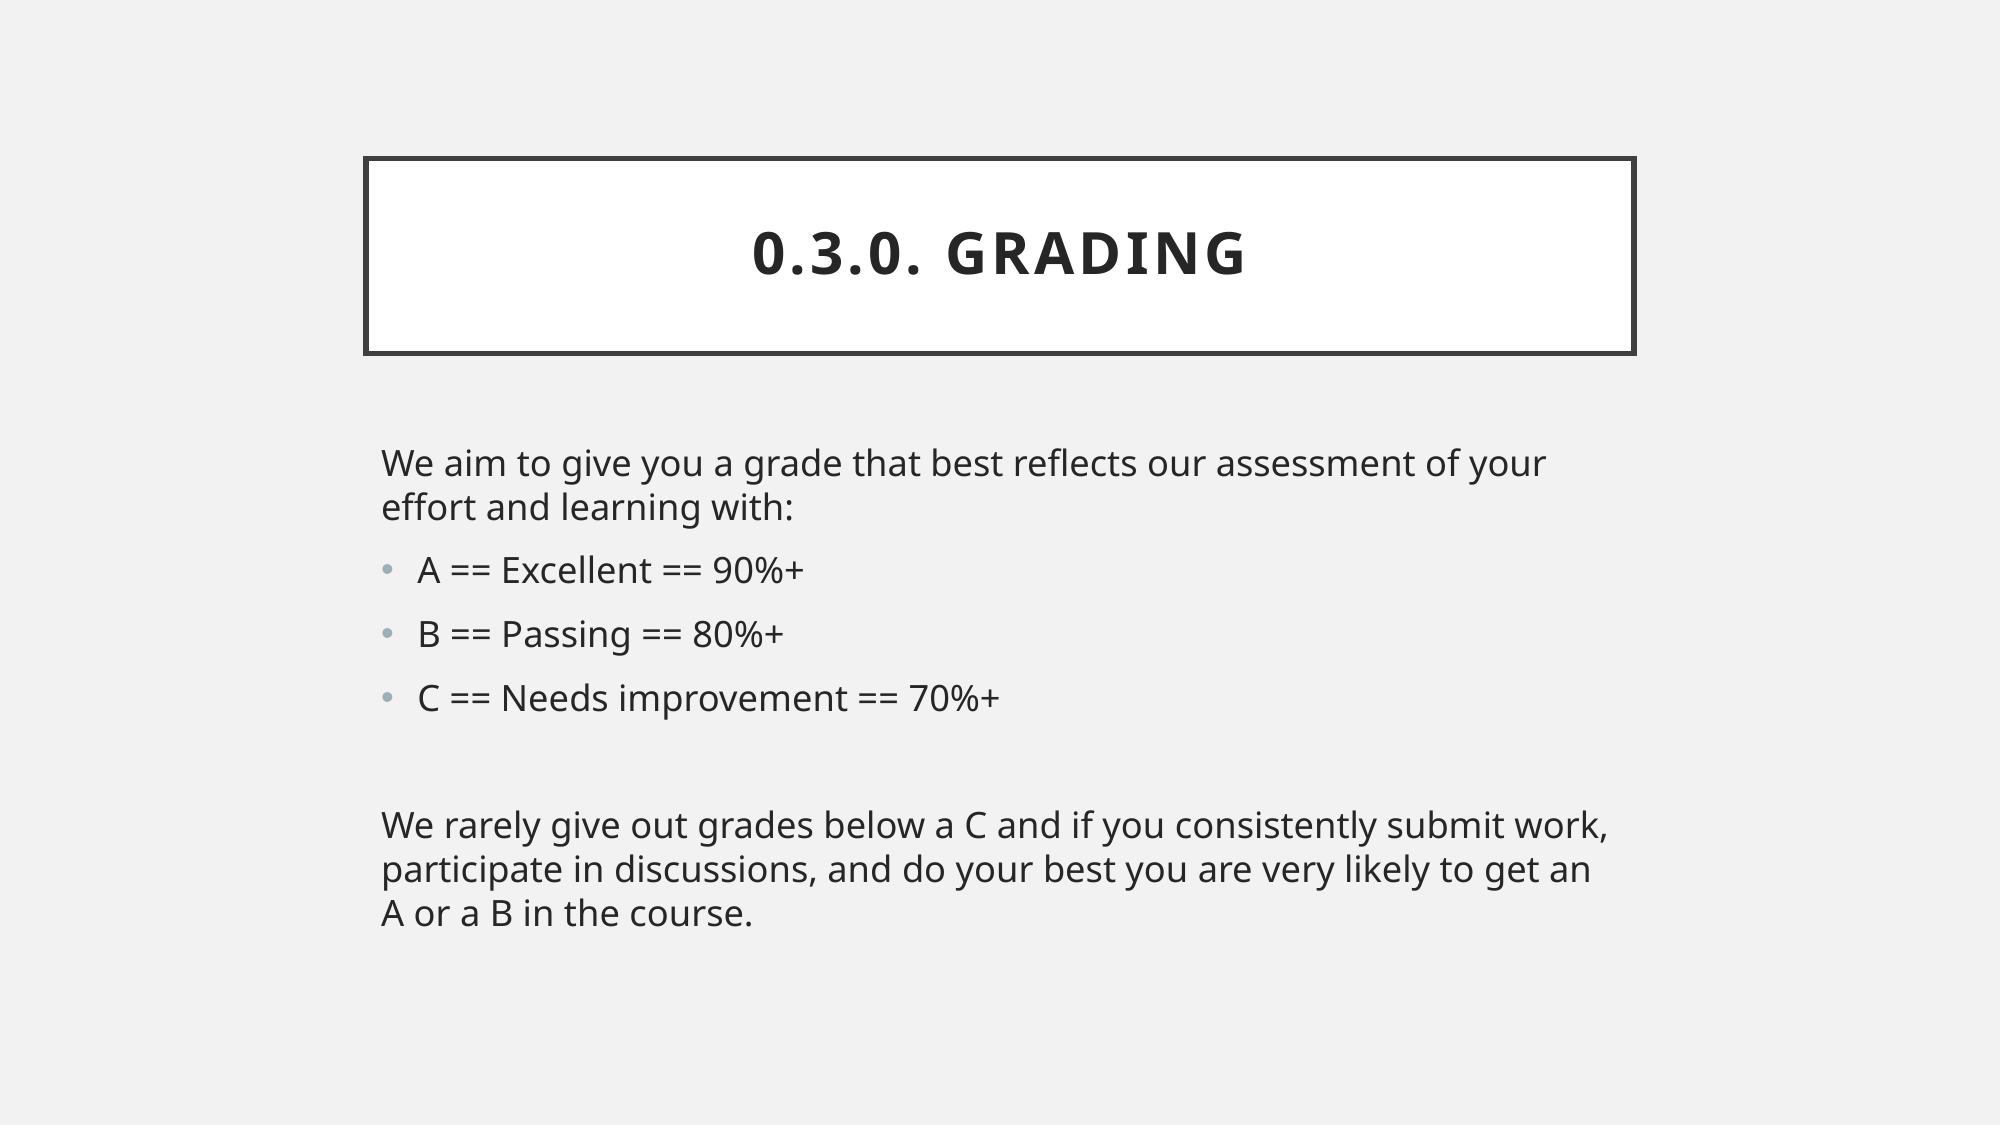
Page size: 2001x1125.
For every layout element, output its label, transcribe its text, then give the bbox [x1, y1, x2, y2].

list We aim to give you a grade that best reflects our assessment of your effort and learning with: A == Excellent == 90%+ B == Passing == 80%+ C == Needs improvement == 70%+ We rarely give out grades below a C and if you consistently submit work, participate in discussions, and do your best you are very likely to get an A or a B in the course. [366, 432, 1634, 942]
title 0.3.0. Grading [363, 156, 1637, 356]
